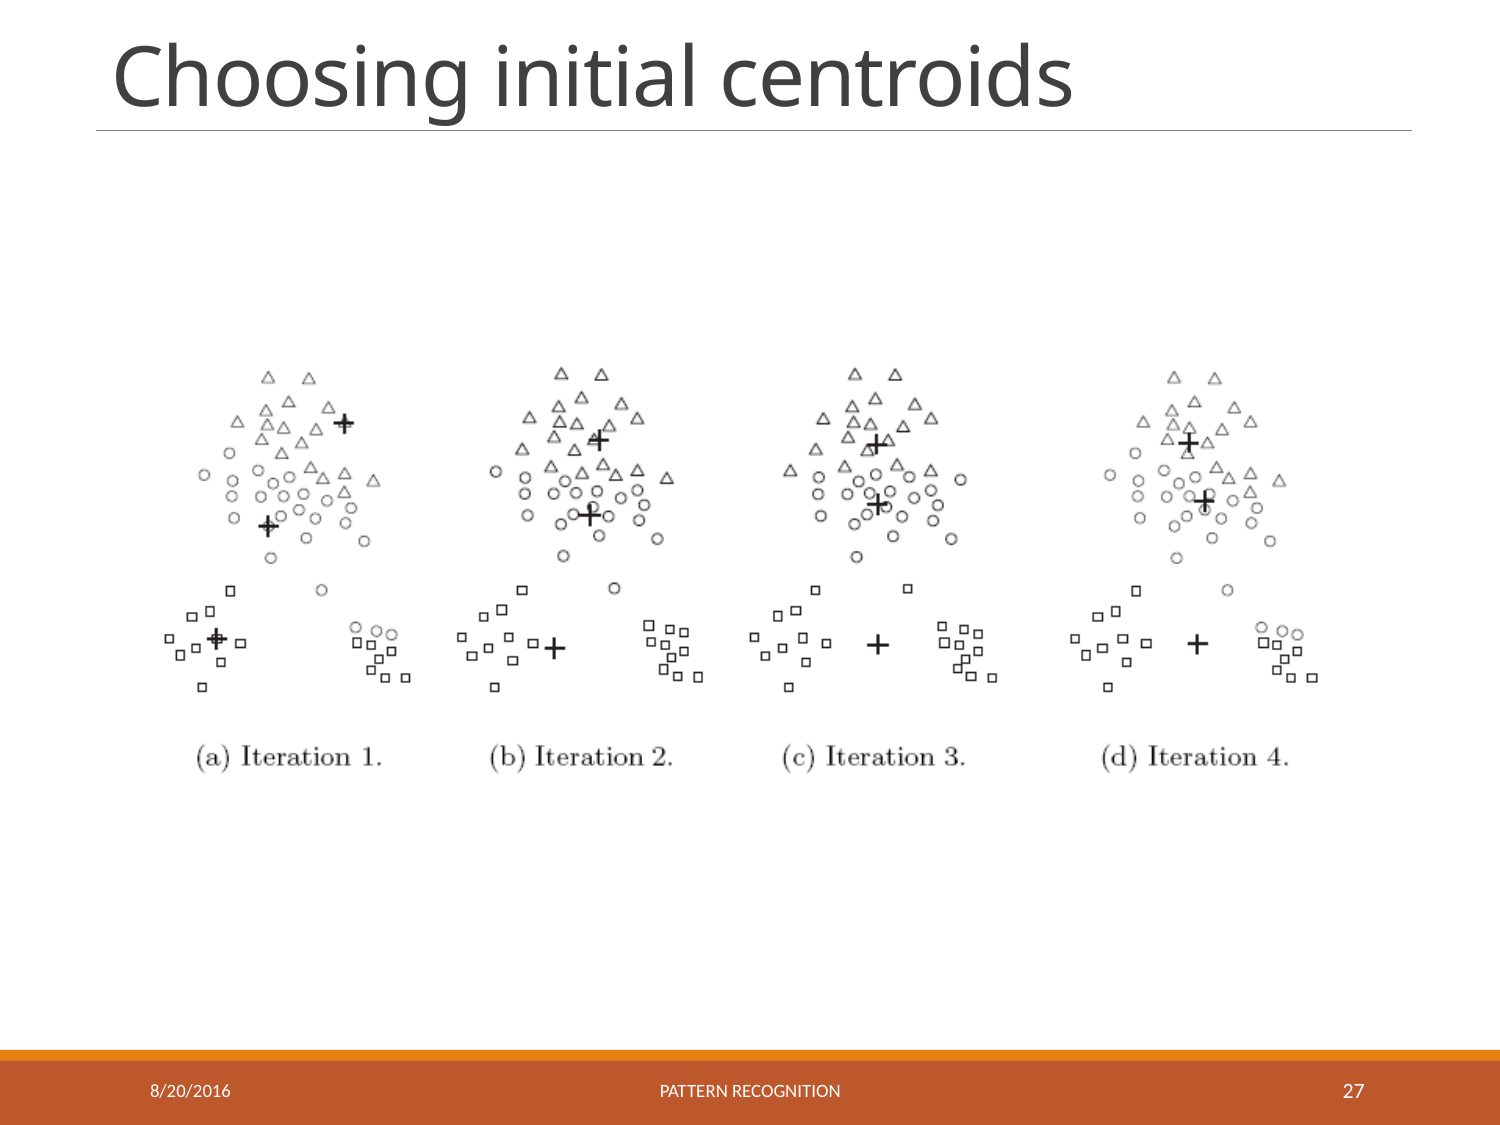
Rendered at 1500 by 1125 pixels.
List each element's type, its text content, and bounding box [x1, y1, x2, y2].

footer Pattern recognition [453, 1059, 1047, 1120]
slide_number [135, 1059, 440, 1120]
slide_number 27 [1218, 1059, 1380, 1120]
title Choosing initial centroids [96, 19, 1413, 131]
picture [118, 319, 1382, 806]
